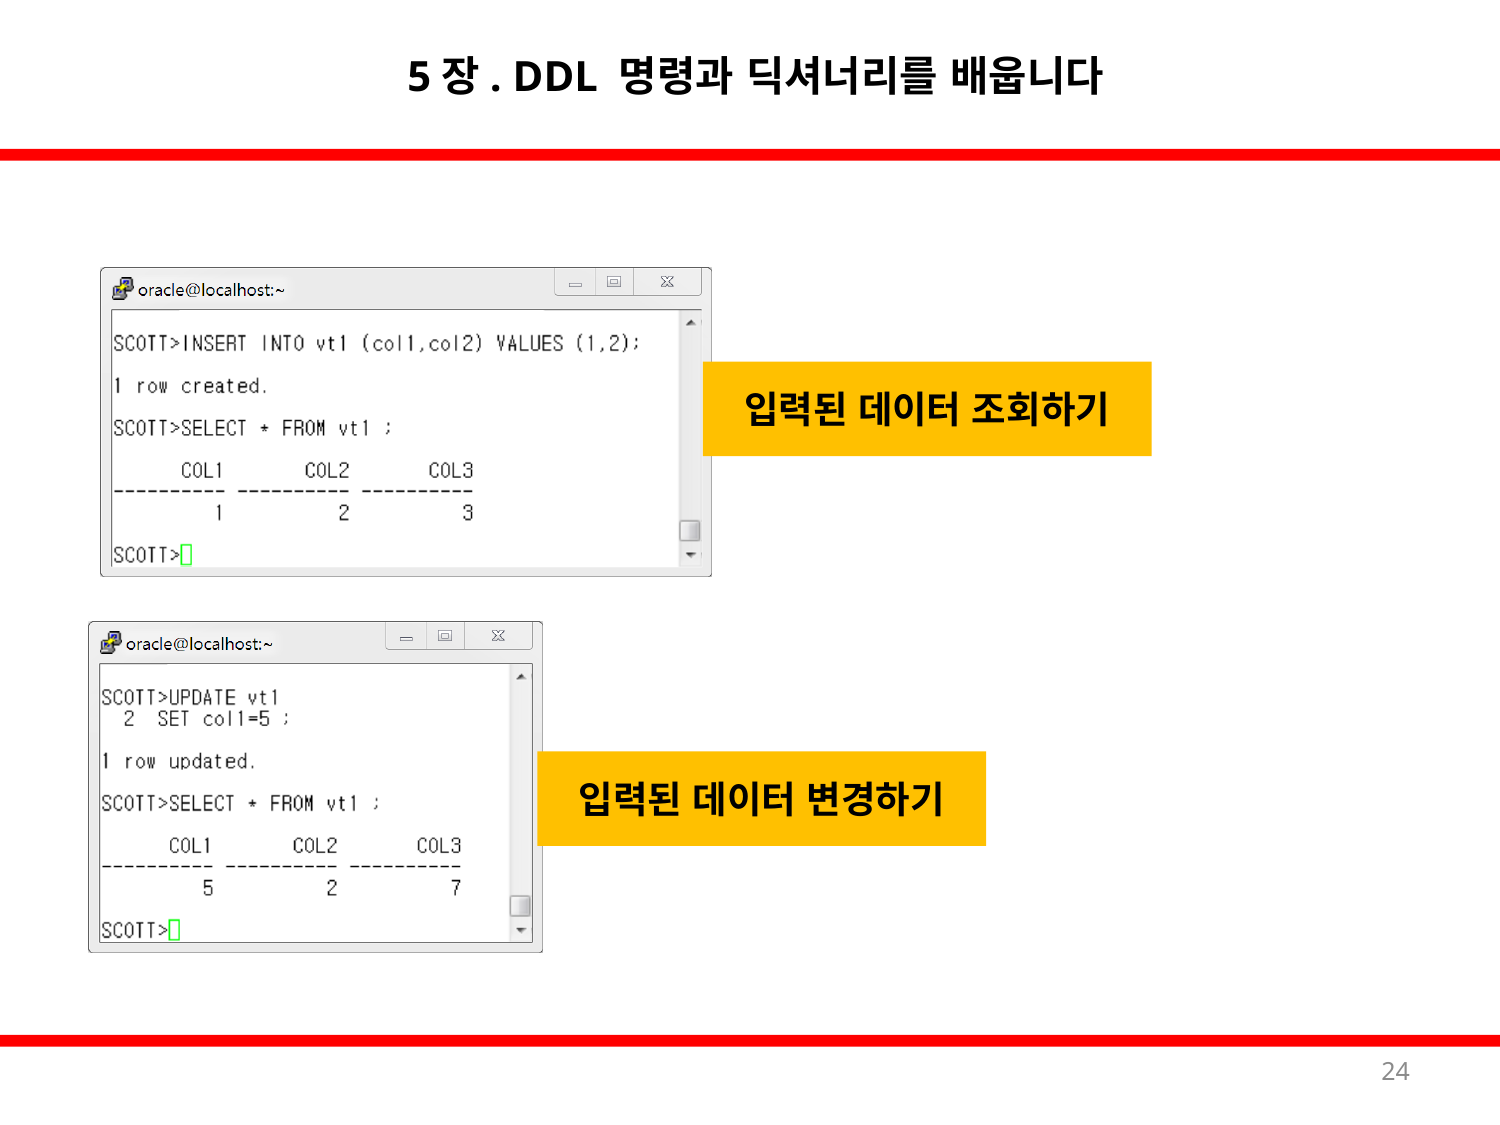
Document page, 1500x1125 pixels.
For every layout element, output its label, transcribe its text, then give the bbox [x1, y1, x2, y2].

slide_number 24 [1074, 1042, 1425, 1103]
text_box [0, 147, 1500, 163]
picture [100, 266, 712, 577]
picture [88, 621, 544, 953]
text_box 5장. DDL 명령과 딕셔너리를 배웁니다 [252, 0, 1260, 151]
text_box 입력된 데이터 변경하기 [548, 749, 988, 848]
text_box [0, 1033, 1500, 1049]
text_box 입력된 데이터 조회하기 [718, 360, 1154, 458]
